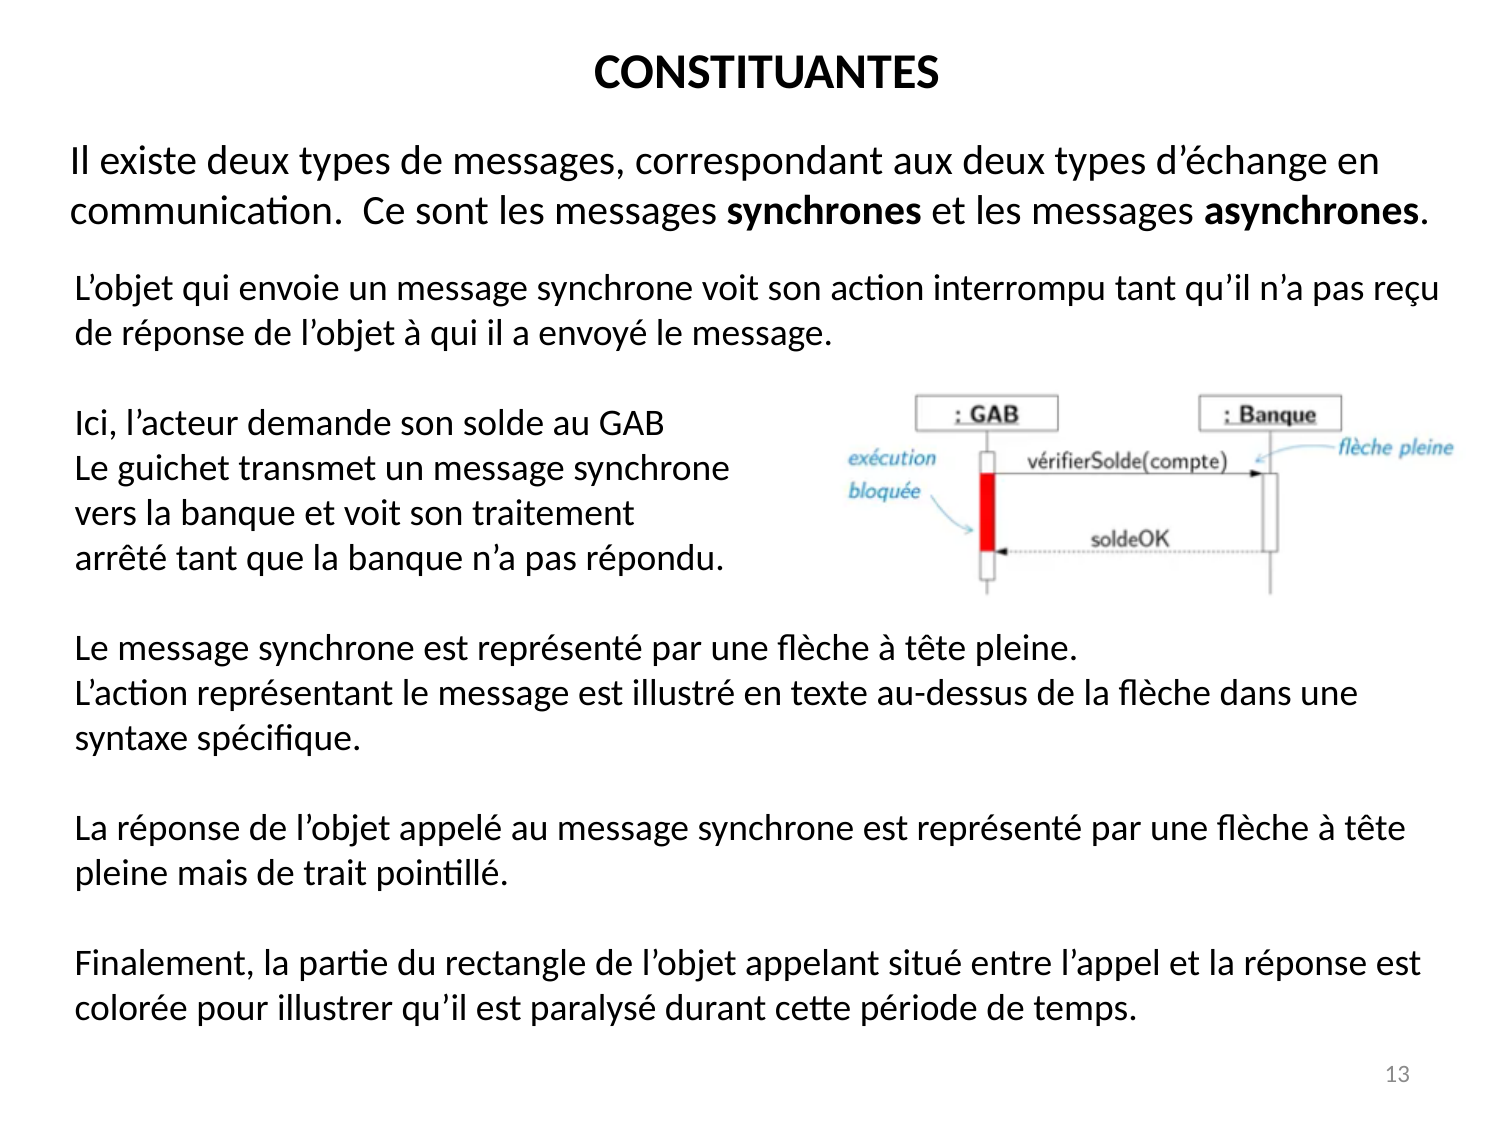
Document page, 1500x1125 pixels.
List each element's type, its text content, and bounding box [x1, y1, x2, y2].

slide_number 13 [1074, 1042, 1425, 1103]
text_box Il existe deux types de messages, correspondant aux deux types d’échange en communication. Ce sont les messages synchrones et les messages asynchrones. [55, 125, 1471, 241]
text_box L’objet qui envoie un message synchrone voit son action interrompu tant qu’il n’a pas reçu de réponse de l’objet à qui il a envoyé le message. Ici, l’acteur demande son solde au GAB Le guichet transmet un message synchrone vers la banque et voit son traitement arrêté tant que la banque n’a pas répondu. Le message synchrone est représenté par une flèche à tête pleine. L’action représentant le message est illustré en texte au-dessus de la flèche dans une syntaxe spécifique. La réponse de l’objet appelé au message synchrone est représenté par une flèche à tête pleine mais de trait pointillé. Finalement, la partie du rectangle de l’objet appelant situé entre l’appel et la réponse est colorée pour illustrer qu’il est paralysé durant cette période de temps. [59, 255, 1476, 1036]
text_box CONSTITUANTES [86, 30, 1449, 106]
picture [829, 385, 1466, 619]
